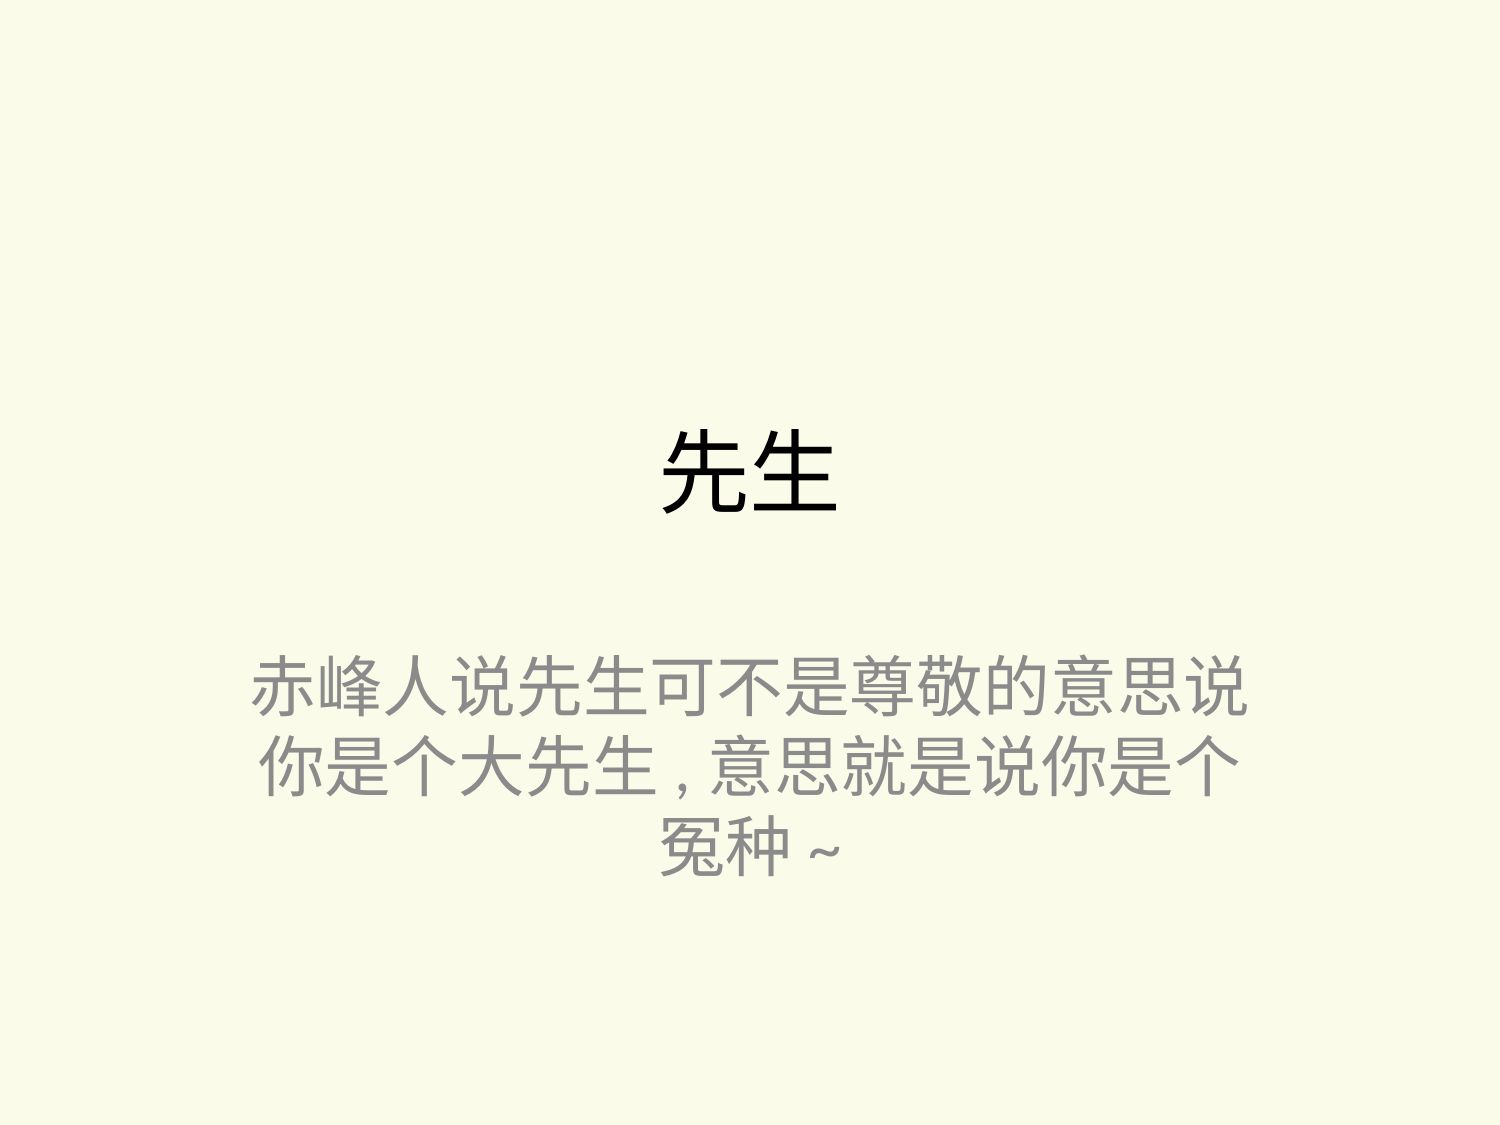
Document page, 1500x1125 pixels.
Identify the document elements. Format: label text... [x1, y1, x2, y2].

title 先生 [112, 349, 1388, 591]
subtitle 赤峰人说先生可不是尊敬的意思说你是个大先生,意思就是说你是个冤种~ [225, 637, 1275, 925]
